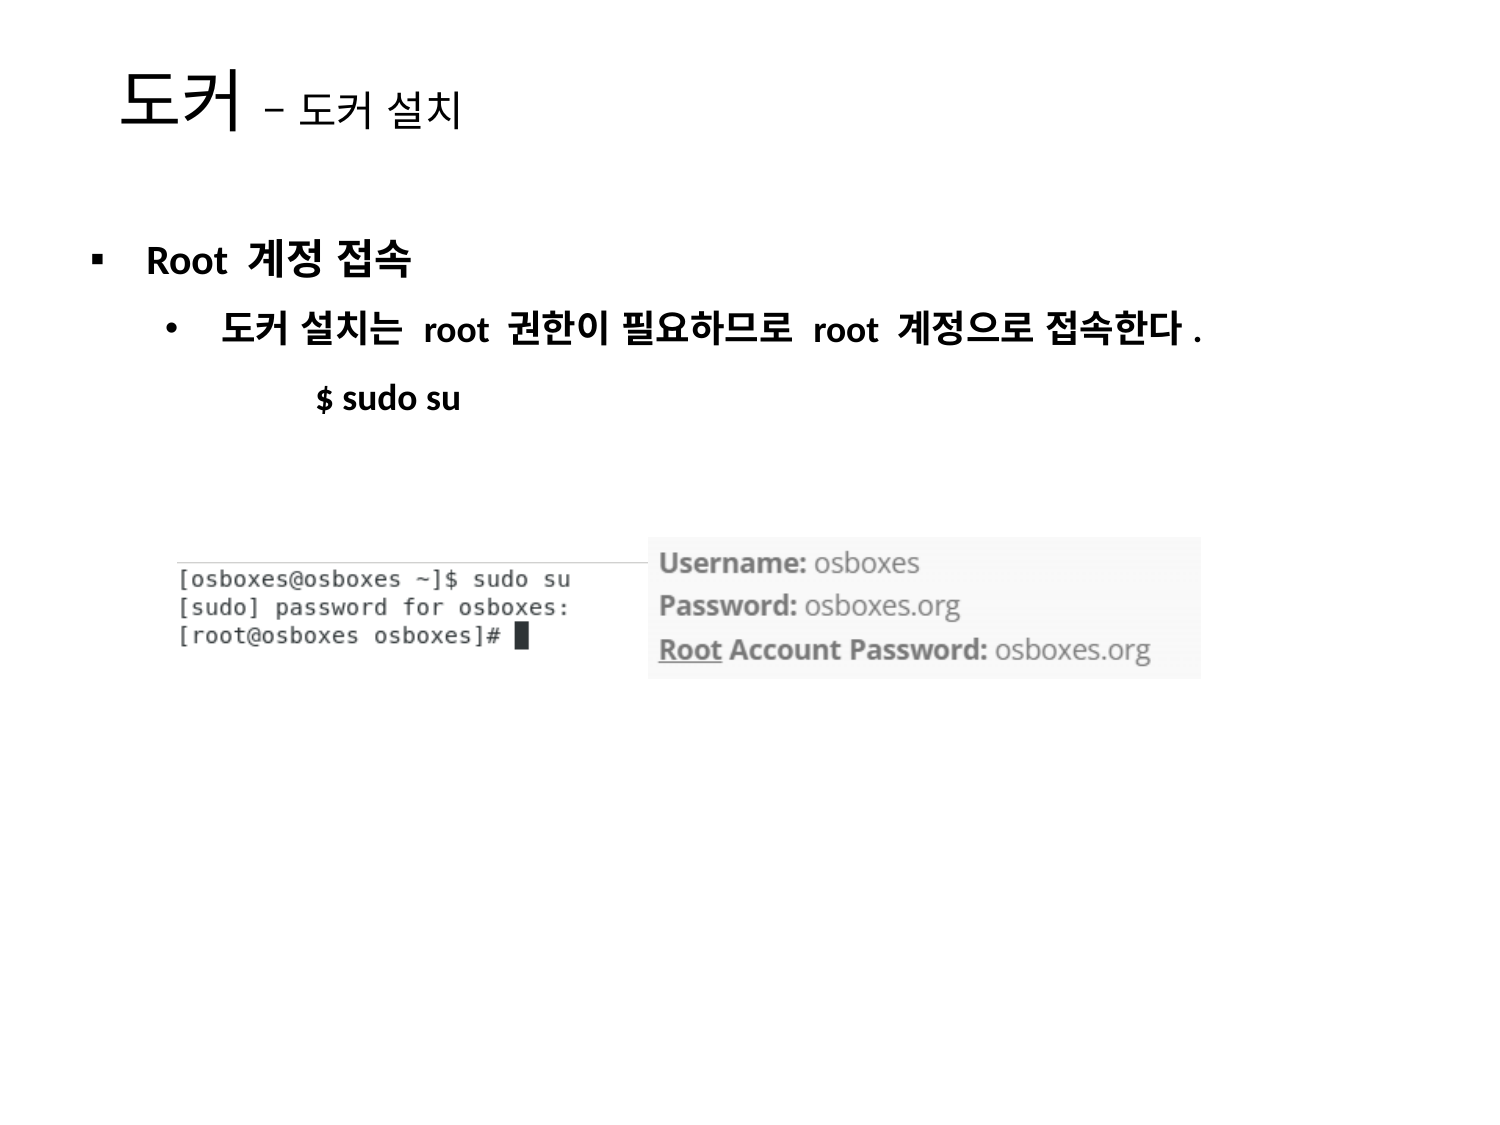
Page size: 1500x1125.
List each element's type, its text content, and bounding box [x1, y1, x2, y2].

list Root 계정 접속 도커 설치는 root 권한이 필요하므로 root 계정으로 접속한다. $ sudo su [75, 200, 1425, 420]
title 도커 – 도커 설치 [103, 59, 1397, 200]
picture [177, 537, 1201, 794]
